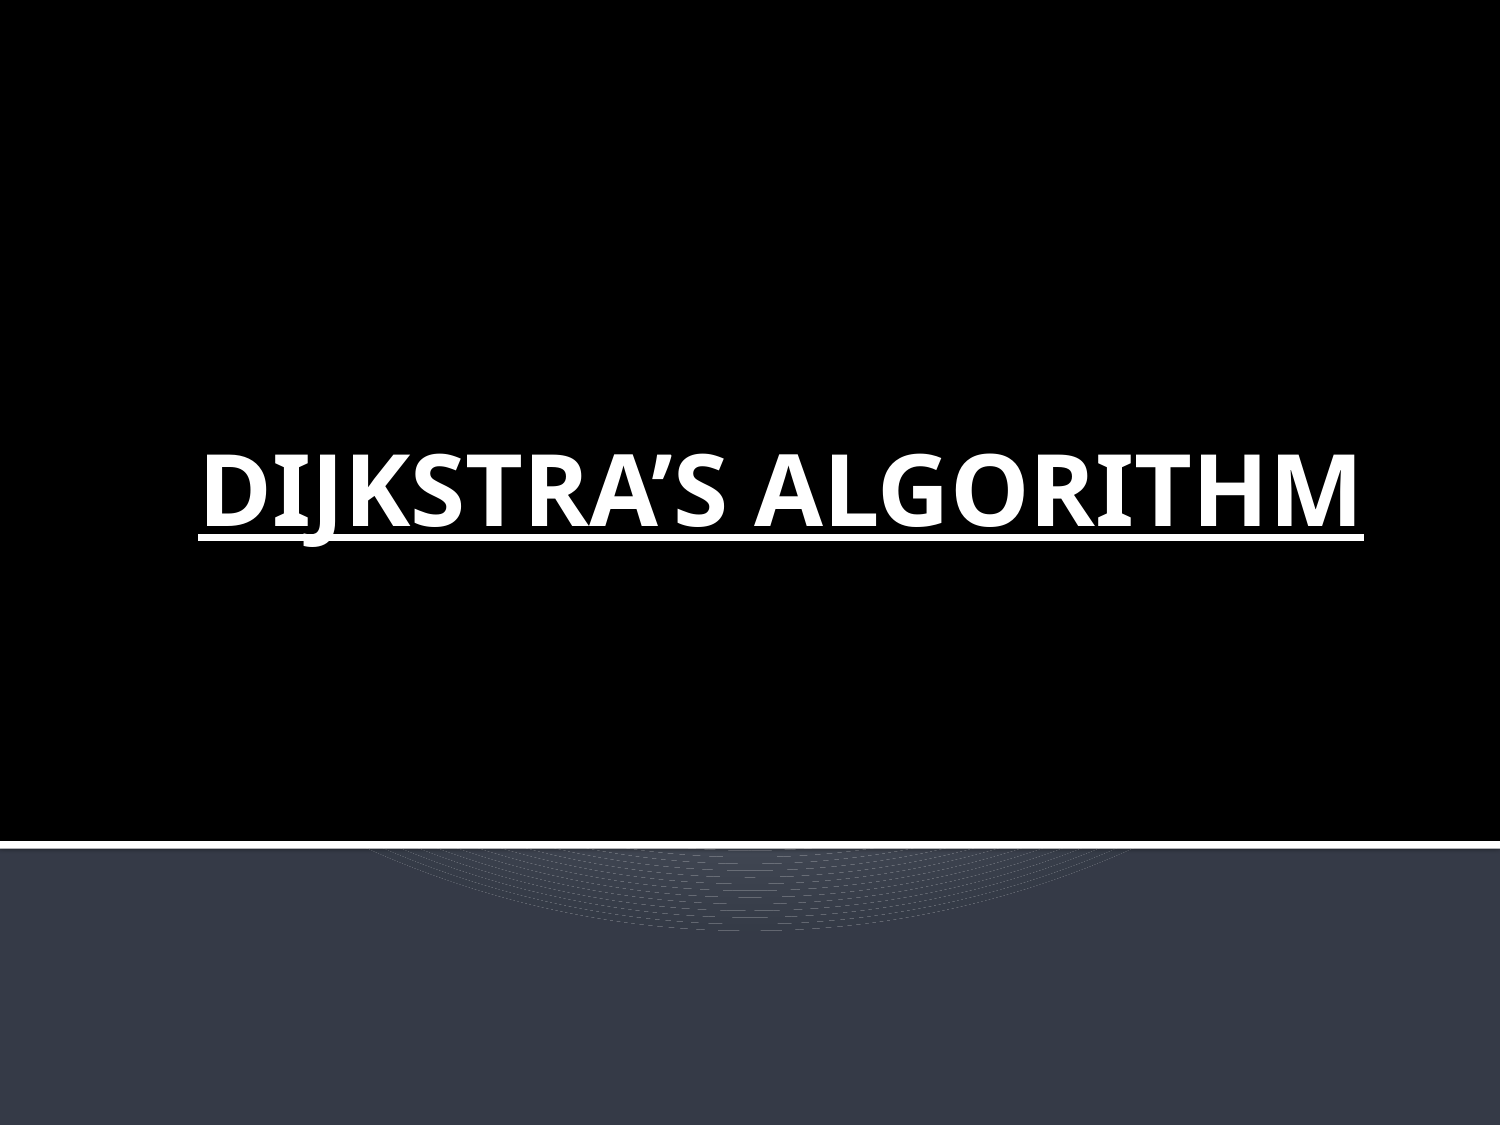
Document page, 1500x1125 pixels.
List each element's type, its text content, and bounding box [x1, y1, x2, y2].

subtitle DIJKSTRA’S ALGORITHM [112, 299, 1438, 546]
